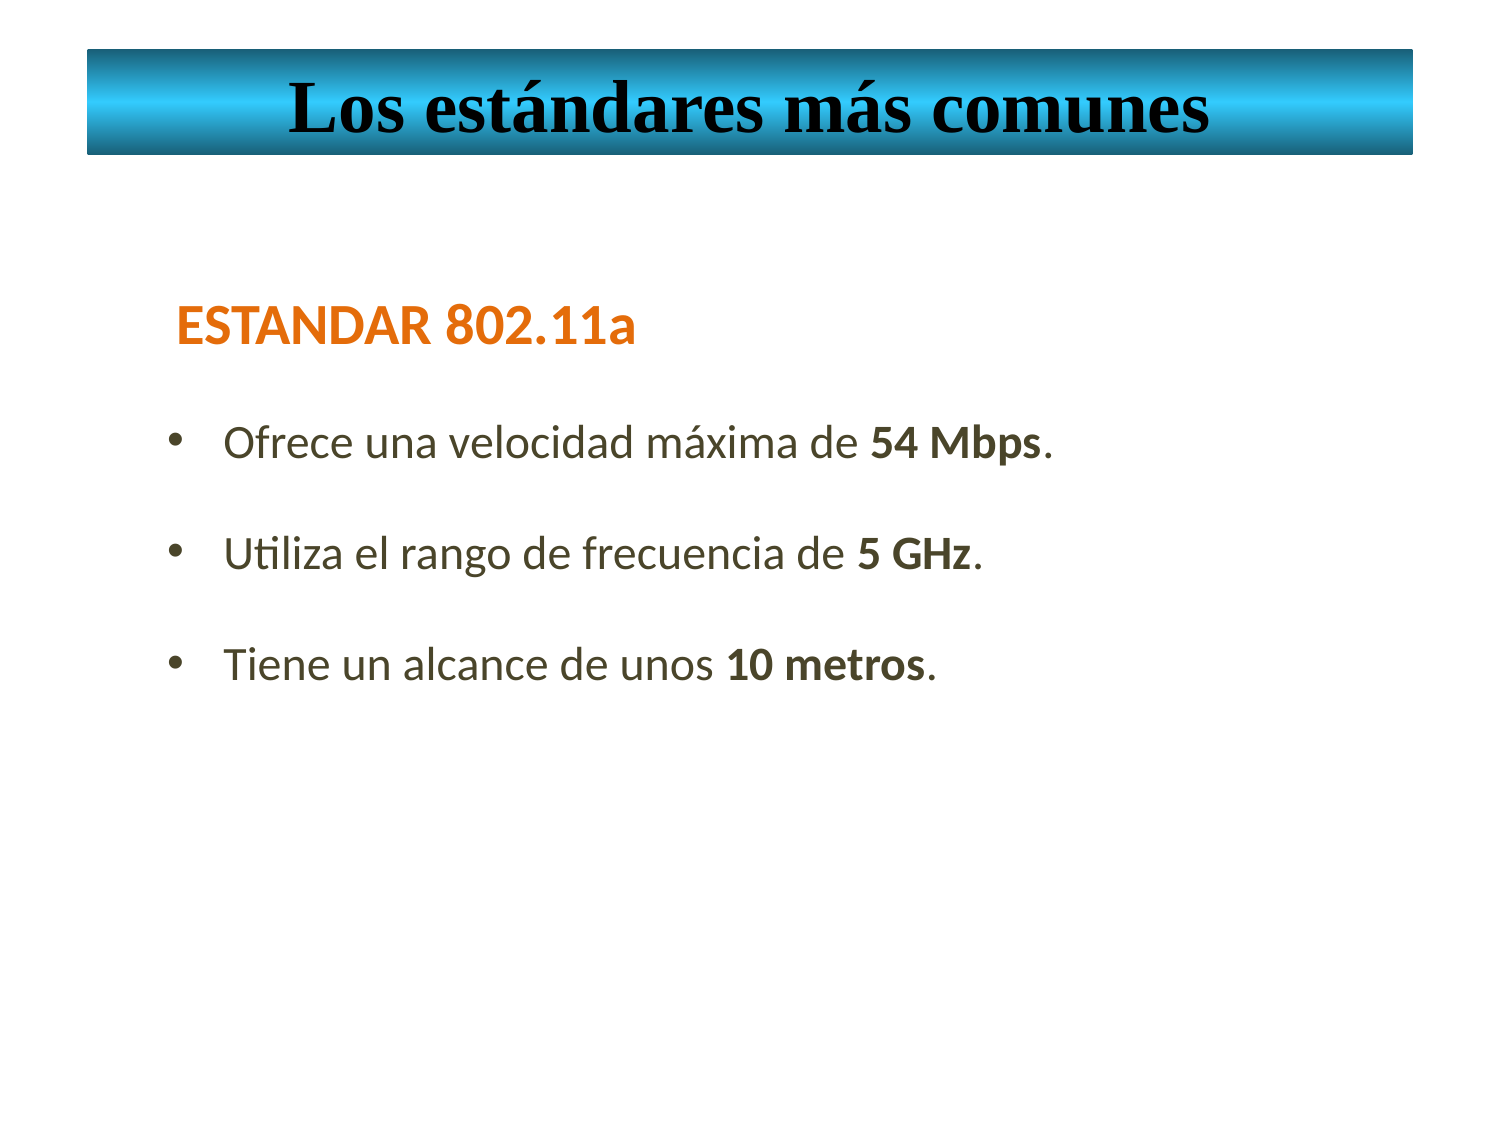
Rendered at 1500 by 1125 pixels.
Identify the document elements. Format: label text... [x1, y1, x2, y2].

list ESTANDAR 802.11a Ofrece una velocidad máxima de 54 Mbps. Utiliza el rango de frecuencia de 5 GHz. Tiene un alcance de unos 10 metros. [152, 278, 1400, 964]
text_box Los estándares más comunes [87, 49, 1413, 155]
